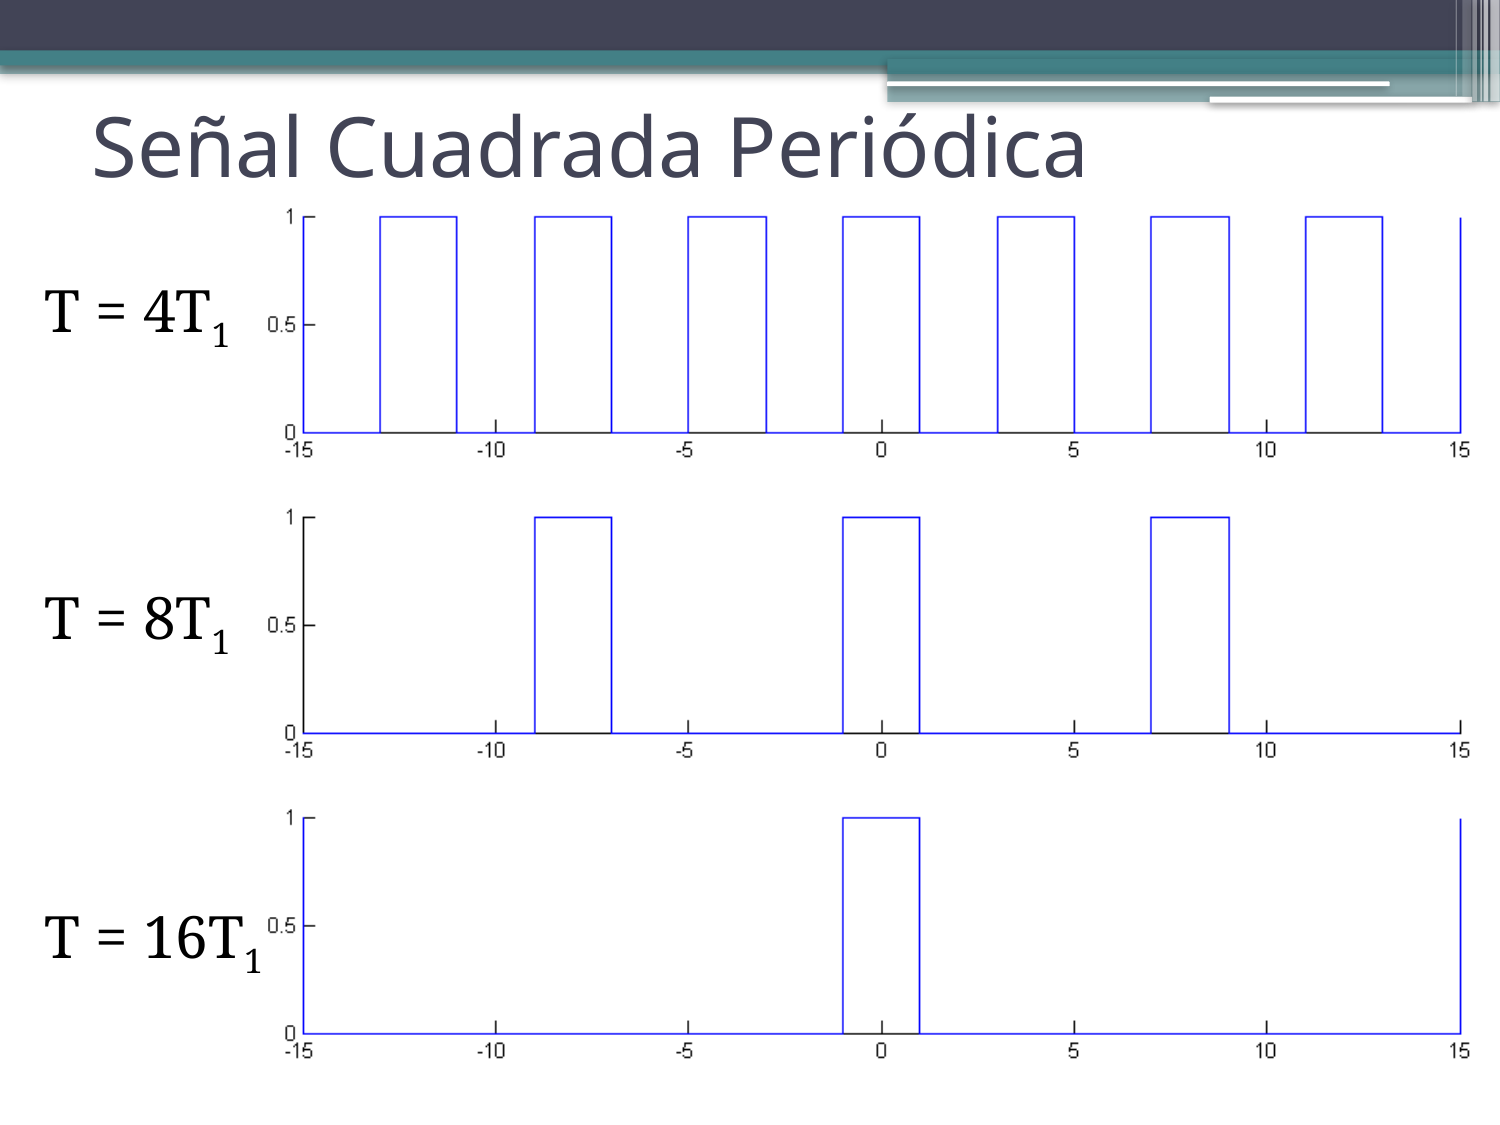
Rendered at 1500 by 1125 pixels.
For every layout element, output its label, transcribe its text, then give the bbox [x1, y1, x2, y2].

picture [267, 207, 1471, 1060]
text_box T = 4T1 [0, 267, 260, 362]
text_box T = 8T1 [0, 574, 260, 669]
title Señal Cuadrada Periódica [76, 56, 1428, 232]
text_box T = 16T1 [0, 893, 260, 988]
